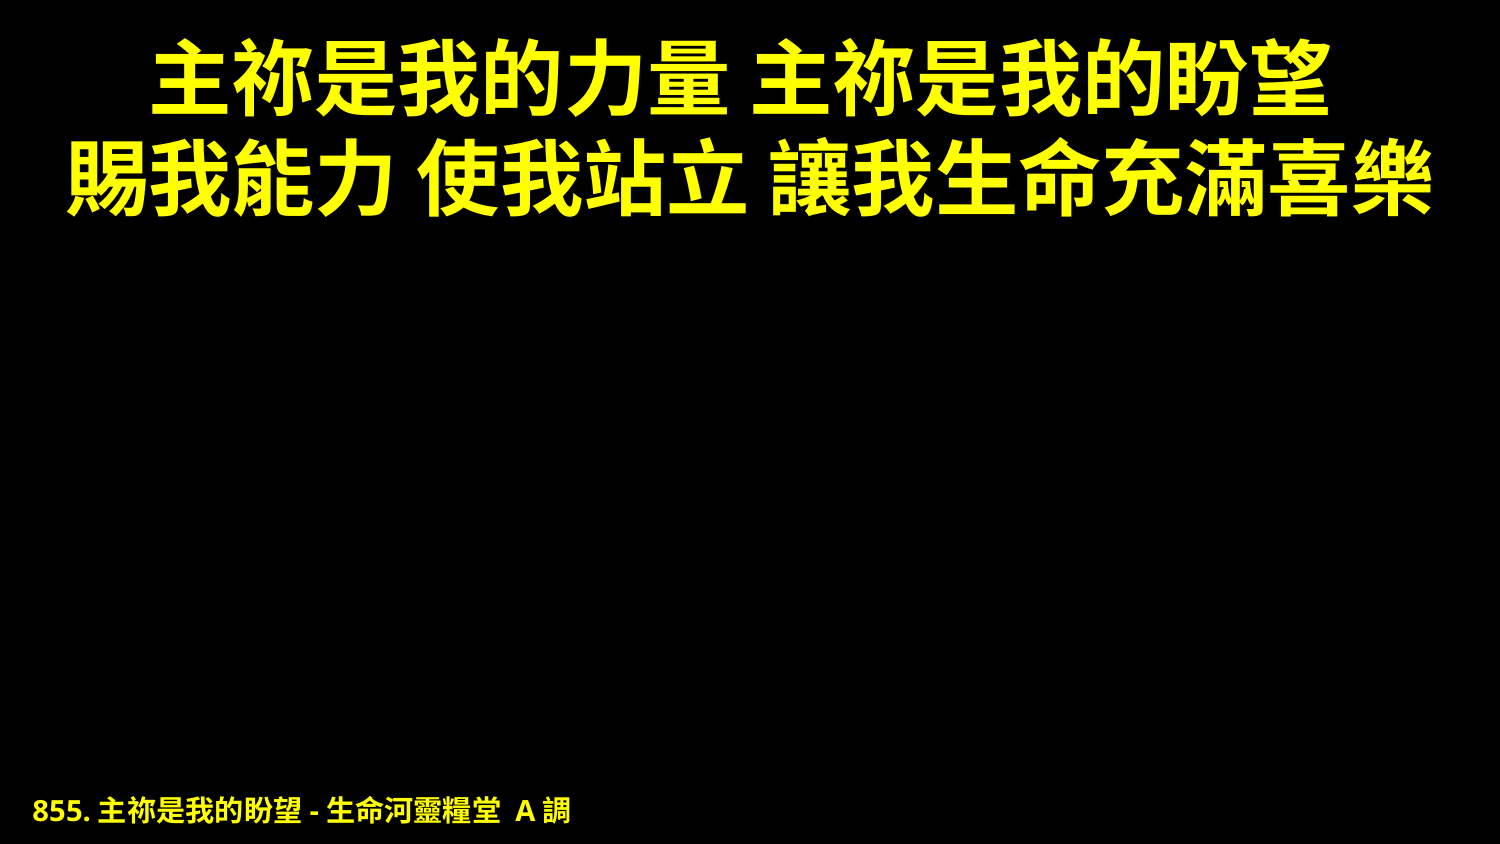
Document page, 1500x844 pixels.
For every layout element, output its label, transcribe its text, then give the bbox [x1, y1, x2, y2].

text_box 855.主祢是我的盼望-生命河靈糧堂 A調 [17, 784, 656, 835]
title 主祢是我的力量 主祢是我的盼望 賜我能力 使我站立 讓我生命充滿喜樂 [0, 55, 1500, 197]
